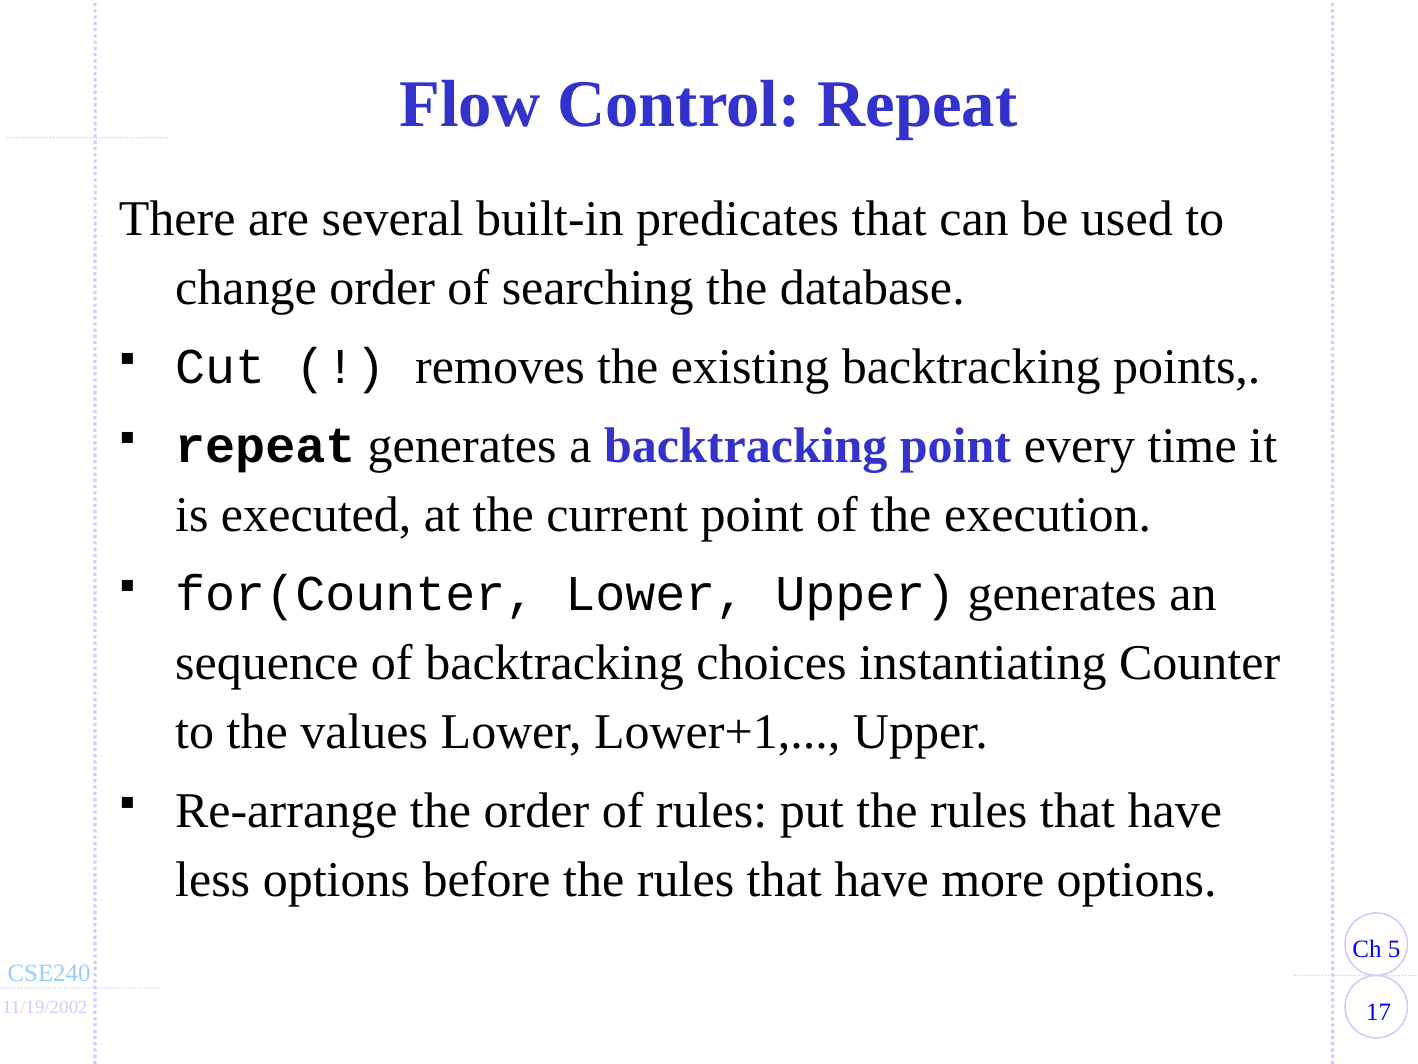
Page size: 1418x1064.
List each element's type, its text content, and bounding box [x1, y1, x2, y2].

text_box There are several built-in predicates that can be used to change order of searching the database. Cut (!) removes the existing backtracking points,. repeat generates a backtracking point every time it is executed, at the current point of the execution. for(Counter, Lower, Upper) generates an sequence of backtracking choices instantiating Counter to the values Lower, Lower+1,..., Upper. Re-arrange the order of rules: put the rules that have less options before the rules that have more options. [104, 169, 1315, 1020]
title Flow Control: Repeat [103, 62, 1315, 151]
